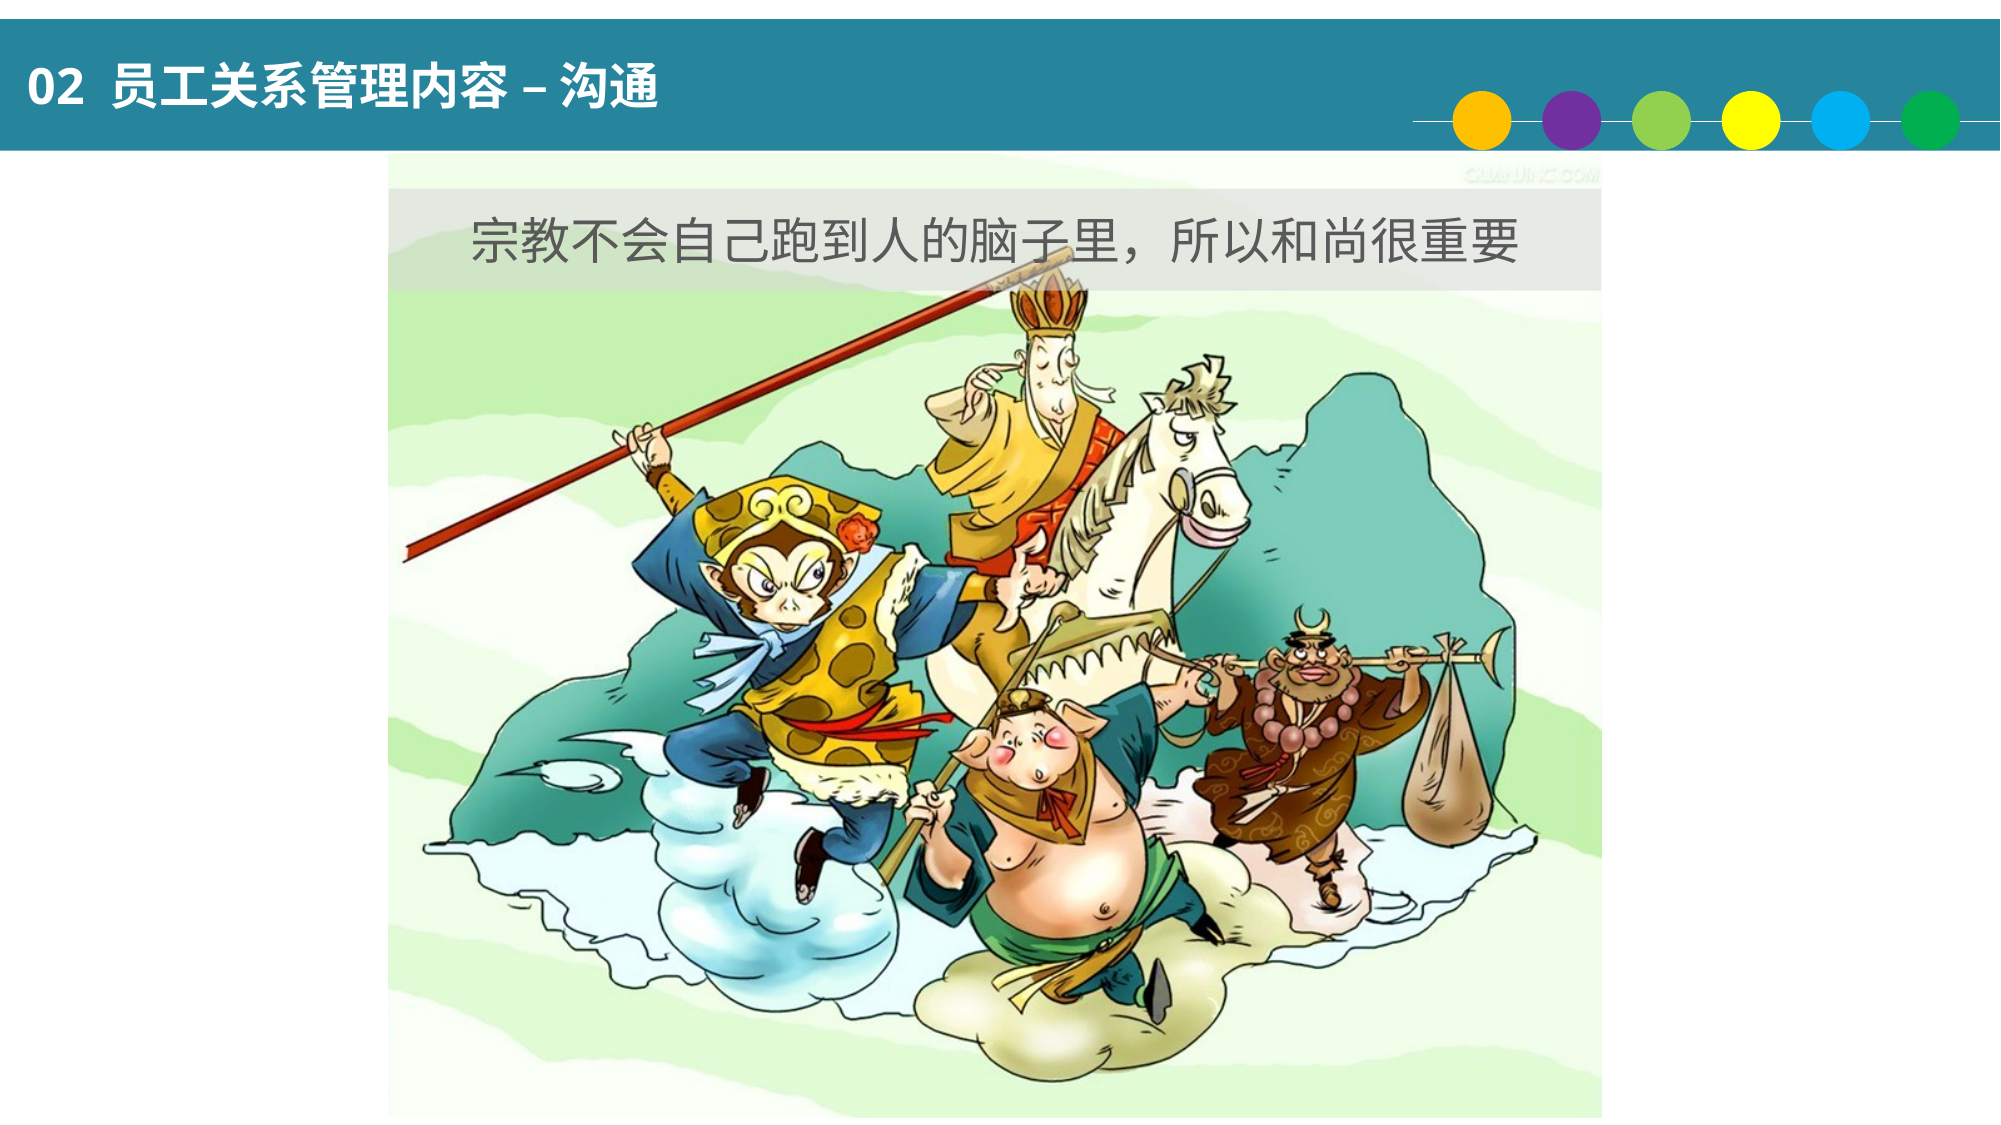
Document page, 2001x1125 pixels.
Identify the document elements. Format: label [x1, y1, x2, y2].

text_box [0, 19, 2000, 151]
picture [388, 153, 1602, 1118]
